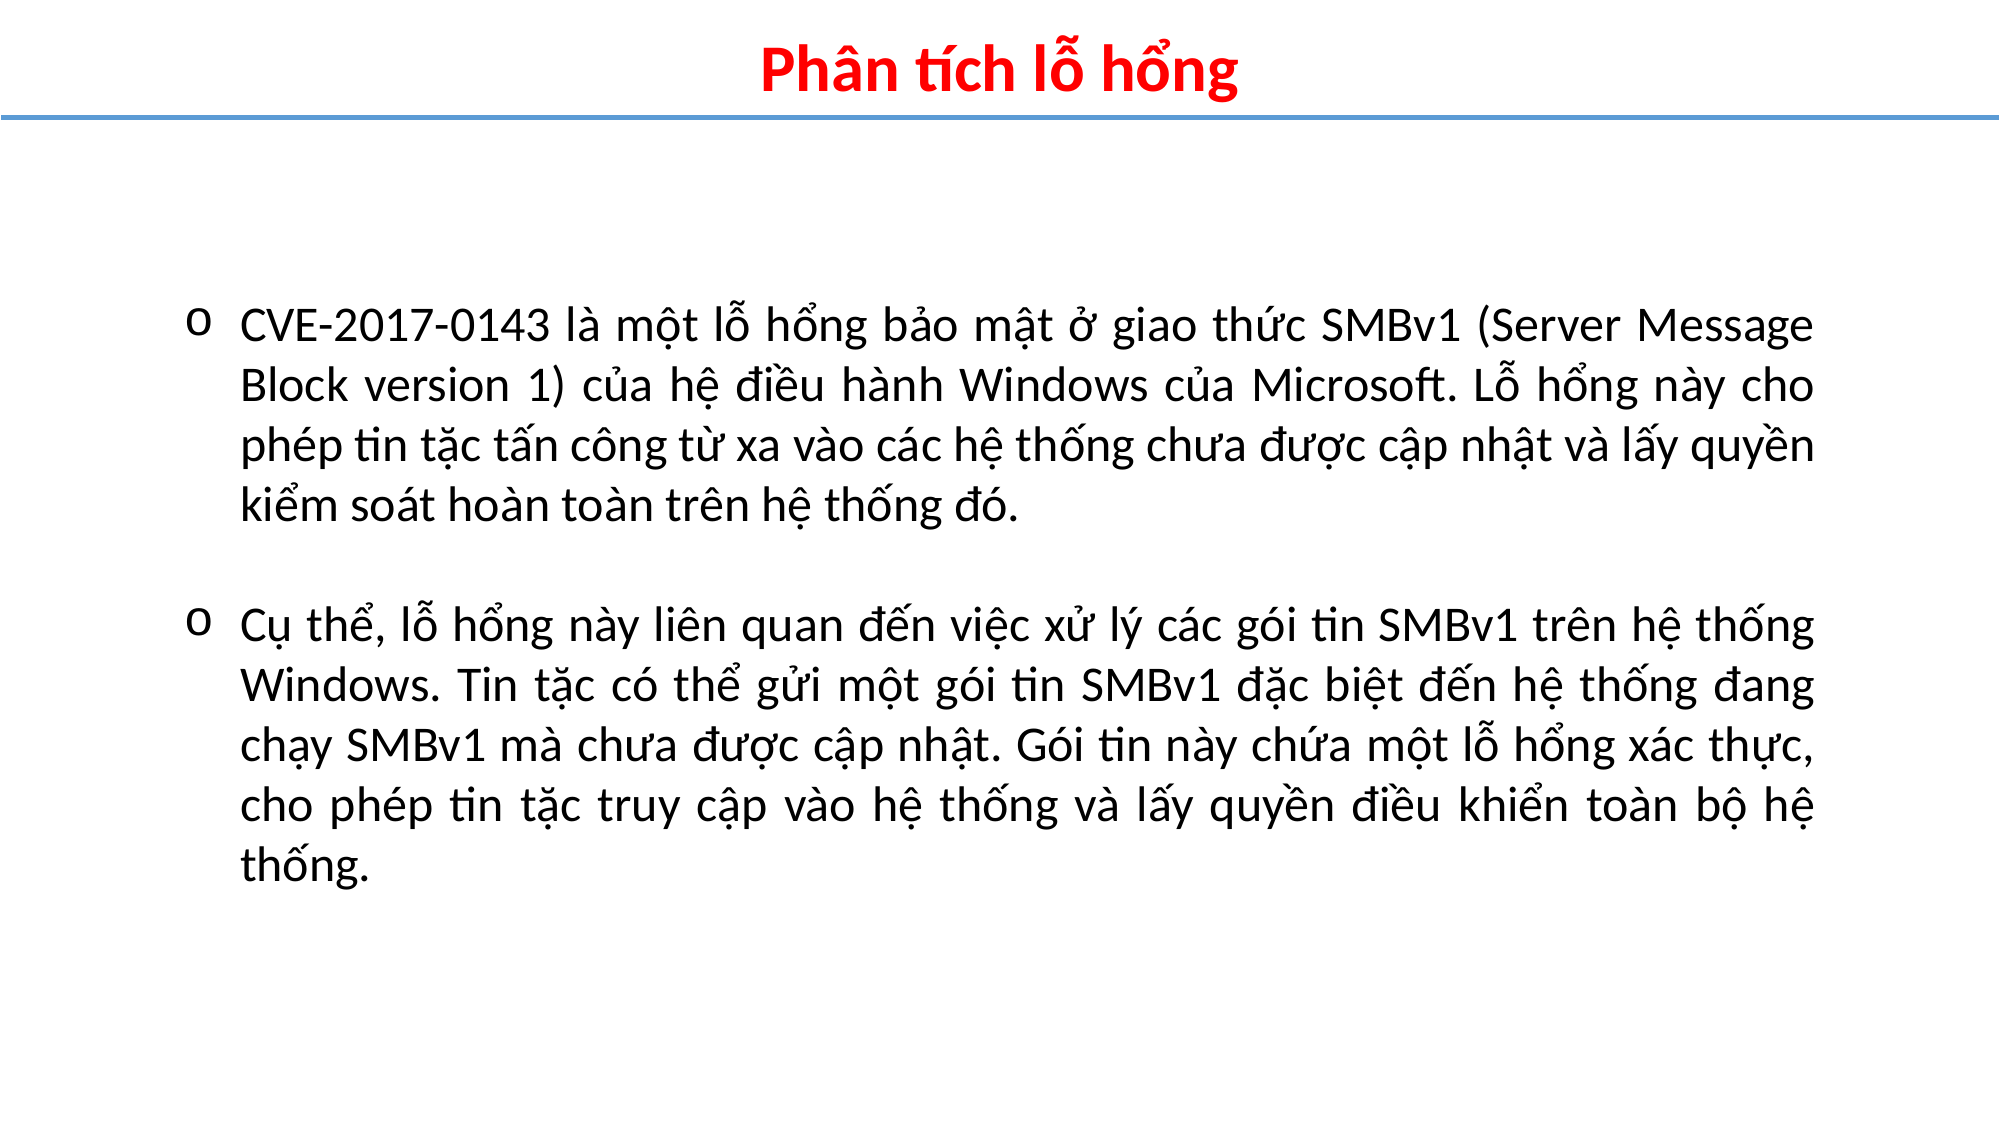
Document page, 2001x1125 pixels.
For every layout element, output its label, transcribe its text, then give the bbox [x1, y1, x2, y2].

text_box CVE-2017-0143 là một lỗ hổng bảo mật ở giao thức SMBv1 (Server Message Block version 1) của hệ điều hành Windows của Microsoft. Lỗ hổng này cho phép tin tặc tấn công từ xa vào các hệ thống chưa được cập nhật và lấy quyền kiểm soát hoàn toàn trên hệ thống đó. Cụ thể, lỗ hổng này liên quan đến việc xử lý các gói tin SMBv1 trên hệ thống Windows. Tin tặc có thể gửi một gói tin SMBv1 đặc biệt đến hệ thống đang chạy SMBv1 mà chưa được cập nhật. Gói tin này chứa một lỗ hổng xác thực, cho phép tin tặc truy cập vào hệ thống và lấy quyền điều khiển toàn bộ hệ thống. [169, 284, 1831, 900]
text_box Phân tích lỗ hổng [0, 17, 2000, 113]
text_box [0, 113, 2000, 122]
